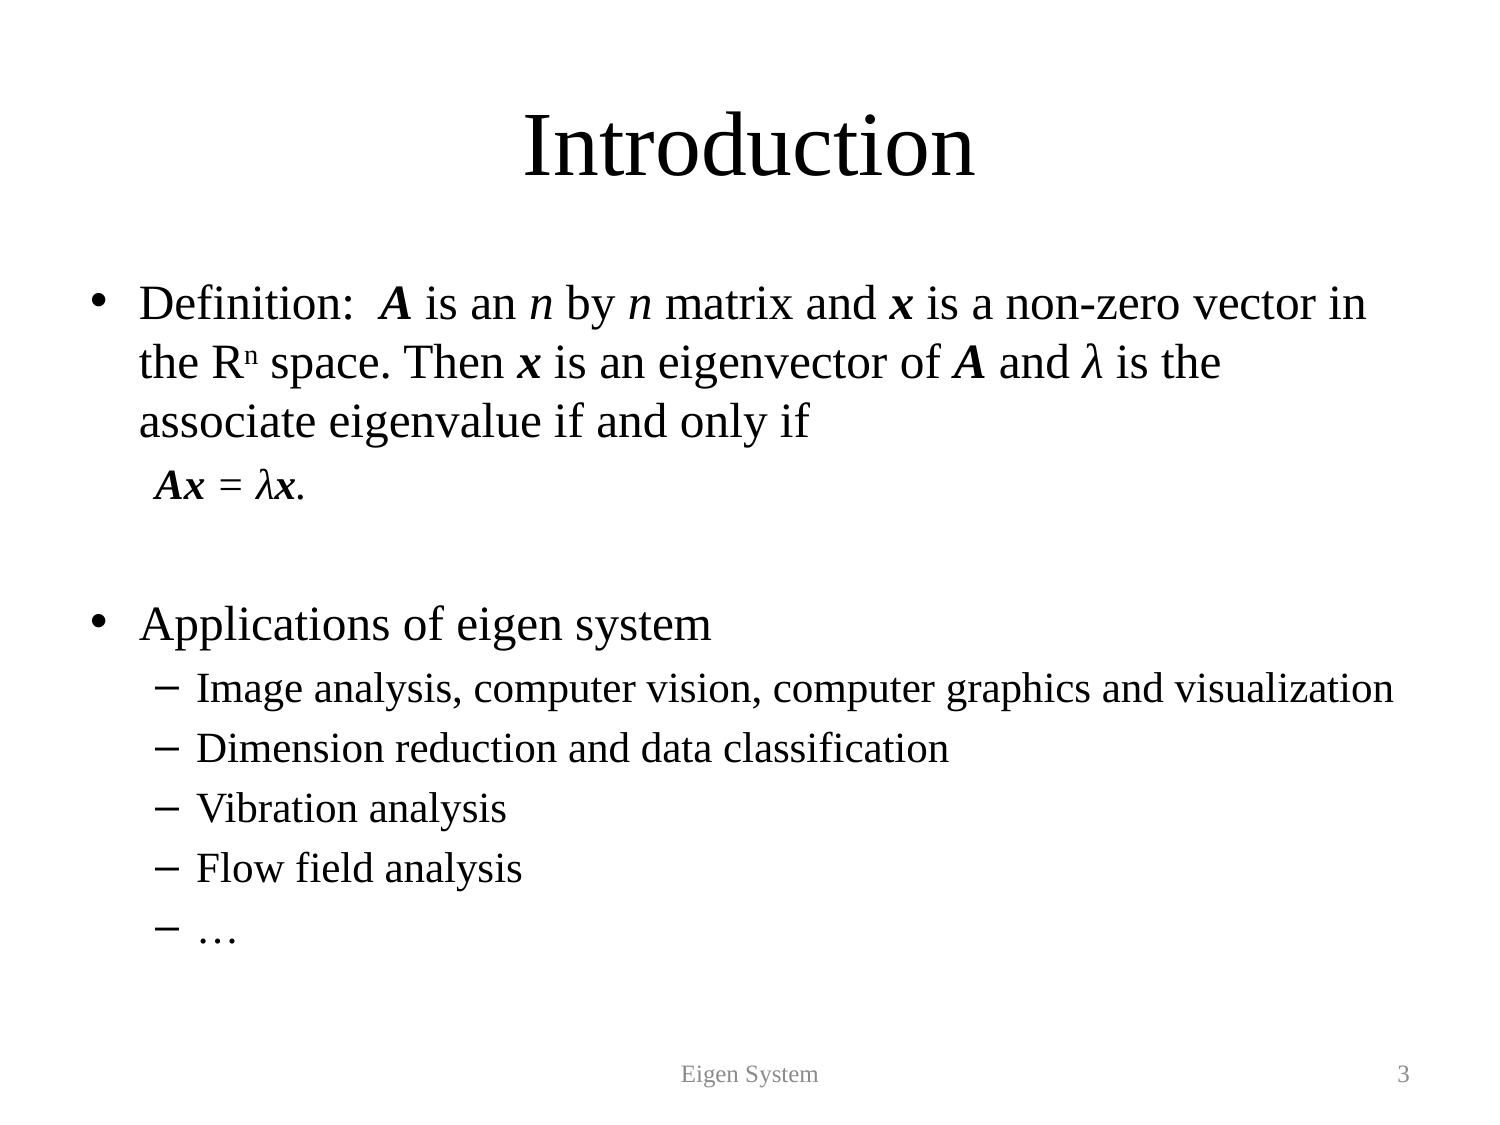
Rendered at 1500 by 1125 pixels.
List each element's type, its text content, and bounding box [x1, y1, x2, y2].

list Definition: A is an n by n matrix and x is a non-zero vector in the Rn space. Then x is an eigenvector of A and λ is the associate eigenvalue if and only if Ax = λx. Applications of eigen system Image analysis, computer vision, computer graphics and visualization Dimension reduction and data classification Vibration analysis Flow field analysis … [75, 262, 1425, 1005]
slide_number 3 [1074, 1042, 1425, 1103]
title Introduction [75, 45, 1425, 233]
footer Eigen System [512, 1042, 988, 1103]
